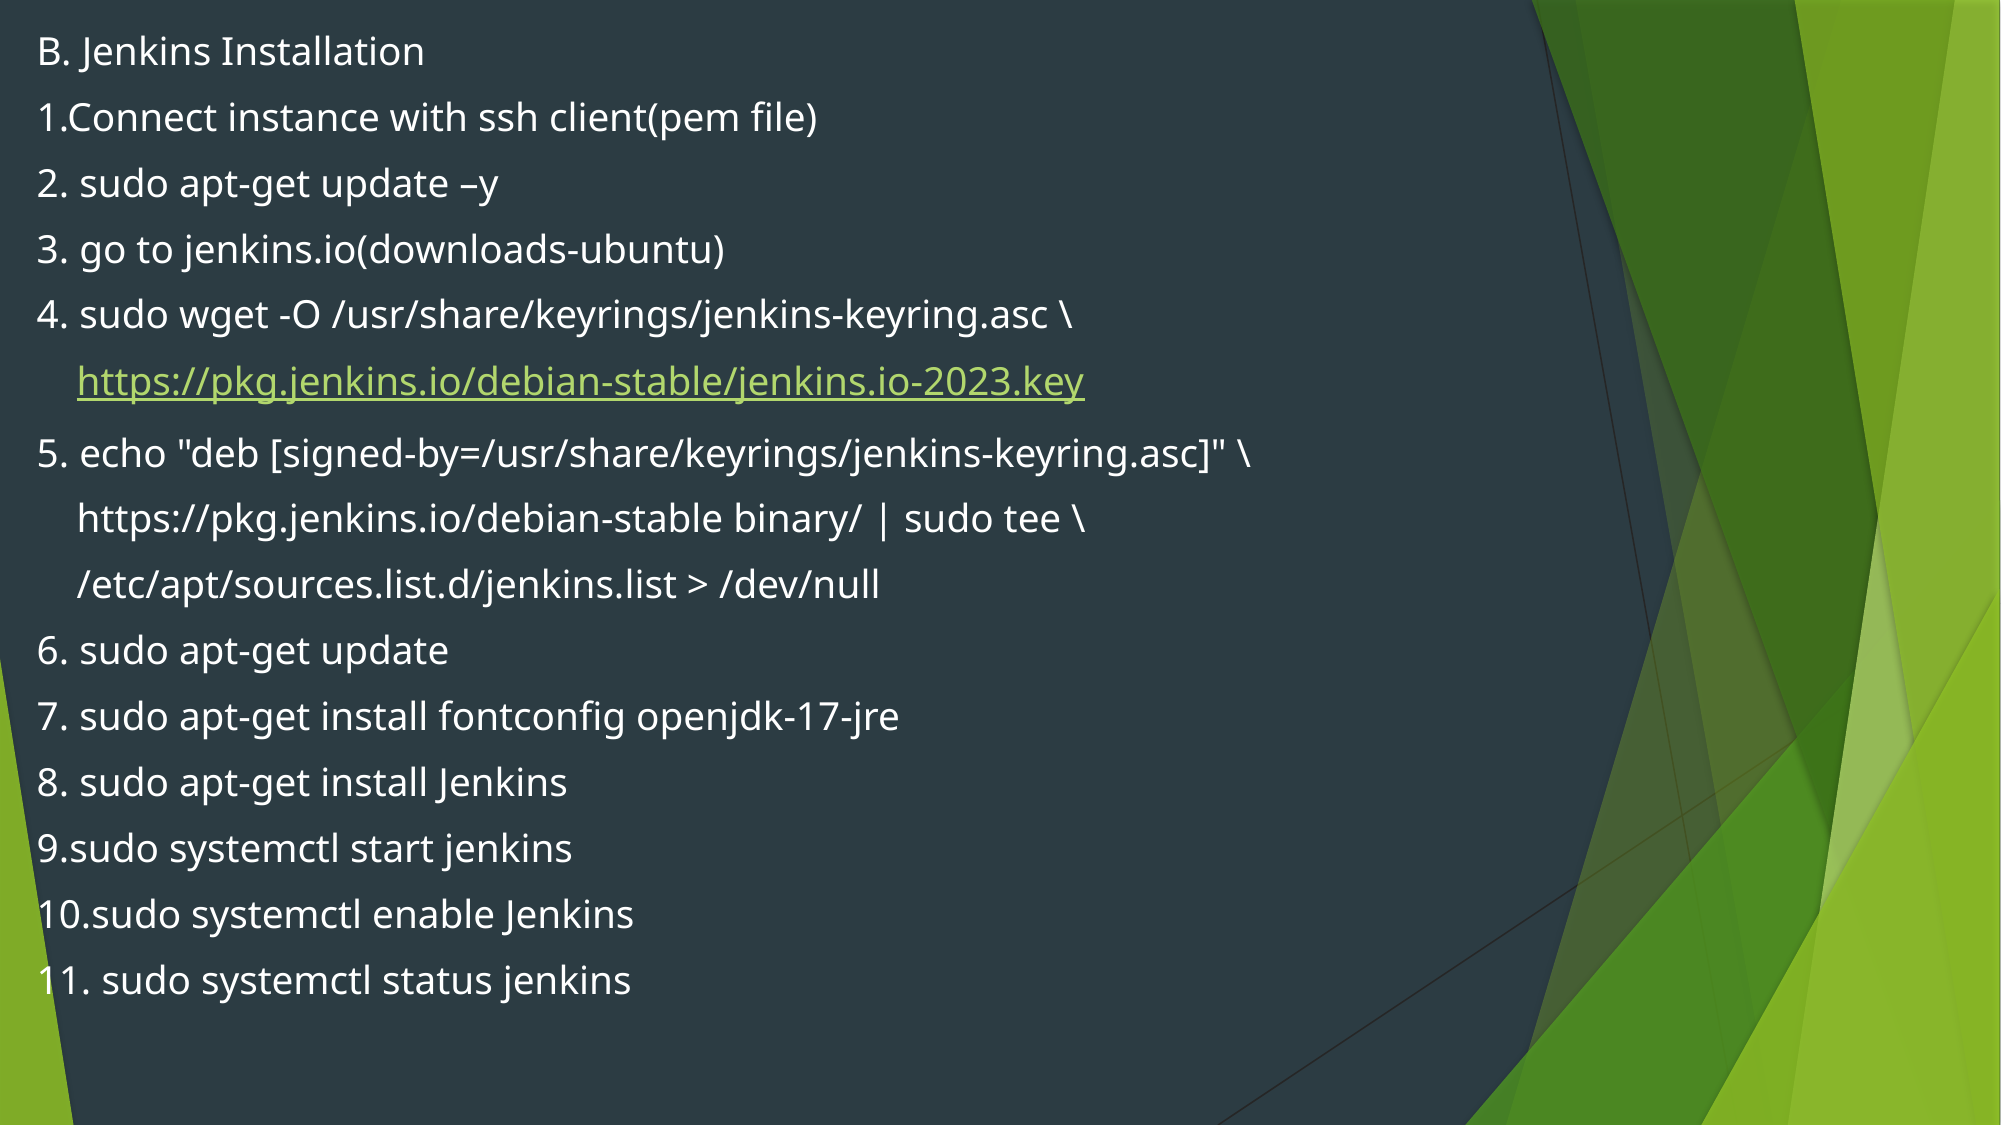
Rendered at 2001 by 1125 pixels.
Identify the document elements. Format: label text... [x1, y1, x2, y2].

list B. Jenkins Installation 1.Connect instance with ssh client(pem file) 2. sudo apt-get update –y 3. go to jenkins.io(downloads-ubuntu) 4. sudo wget -O /usr/share/keyrings/jenkins-keyring.asc \ https://pkg.jenkins.io/debian-stable/jenkins.io-2023.key 5. echo "deb [signed-by=/usr/share/keyrings/jenkins-keyring.asc]" \ https://pkg.jenkins.io/debian-stable binary/ | sudo tee \ /etc/apt/sources.list.d/jenkins.list > /dev/null 6. sudo apt-get update 7. sudo apt-get install fontconfig openjdk-17-jre 8. sudo apt-get install Jenkins 9.sudo systemctl start jenkins 10.sudo systemctl enable Jenkins 11. sudo systemctl status jenkins [21, 19, 2000, 1011]
